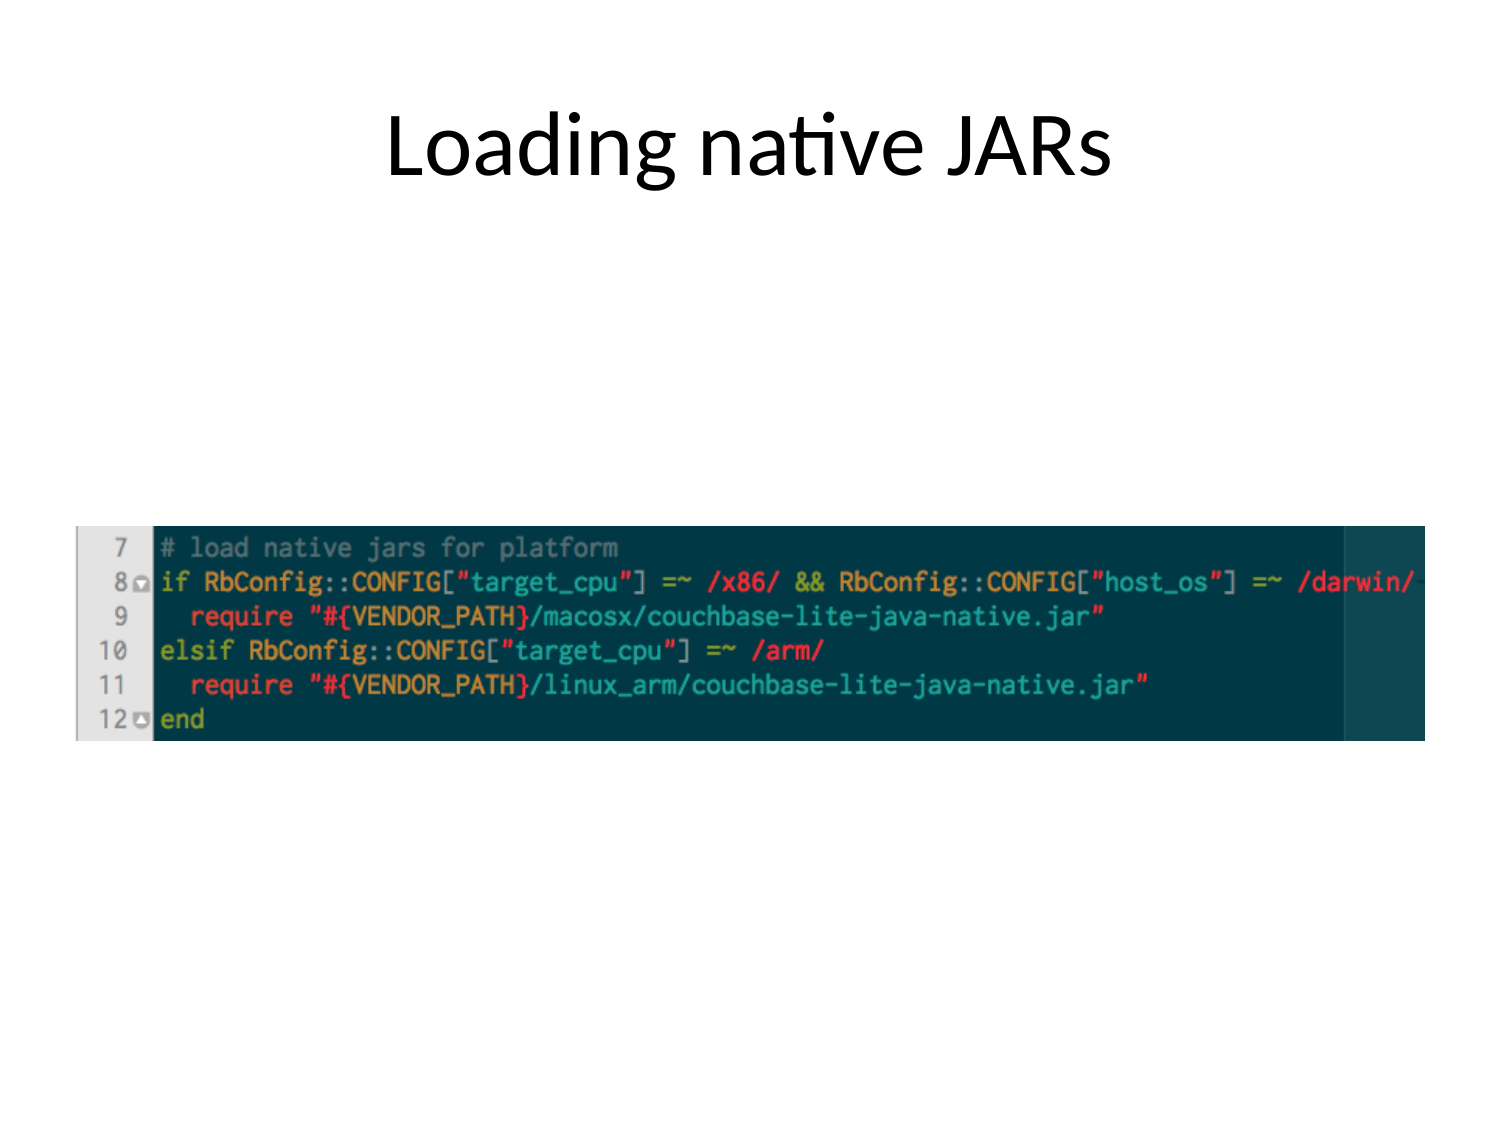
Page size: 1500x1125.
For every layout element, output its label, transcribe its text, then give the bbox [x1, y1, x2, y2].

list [74, 262, 1426, 1006]
title Loading native JARs [75, 45, 1425, 233]
